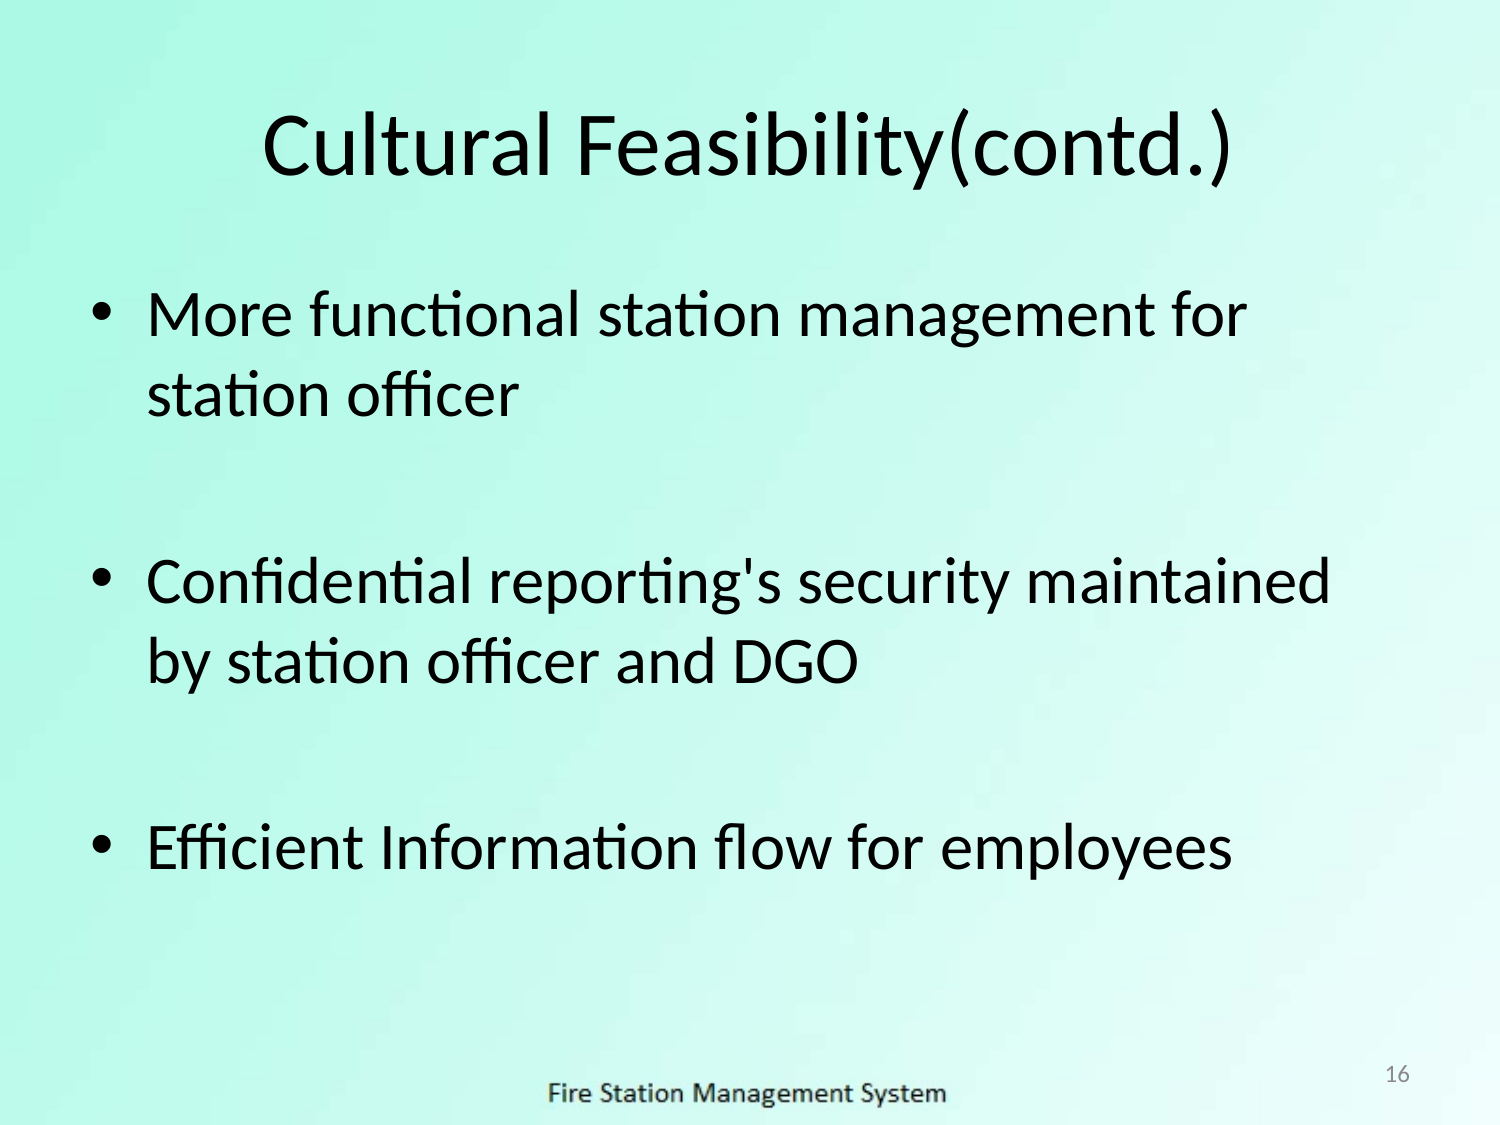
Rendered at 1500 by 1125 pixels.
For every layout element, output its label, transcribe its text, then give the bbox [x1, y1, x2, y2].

slide_number 16 [1074, 1042, 1425, 1103]
title Cultural Feasibility(contd.) [75, 45, 1425, 233]
picture [0, 0, 1500, 1125]
list More functional station management for station officer Confidential reporting's security maintained by station officer and DGO Efficient Information flow for employees [75, 262, 1425, 1005]
